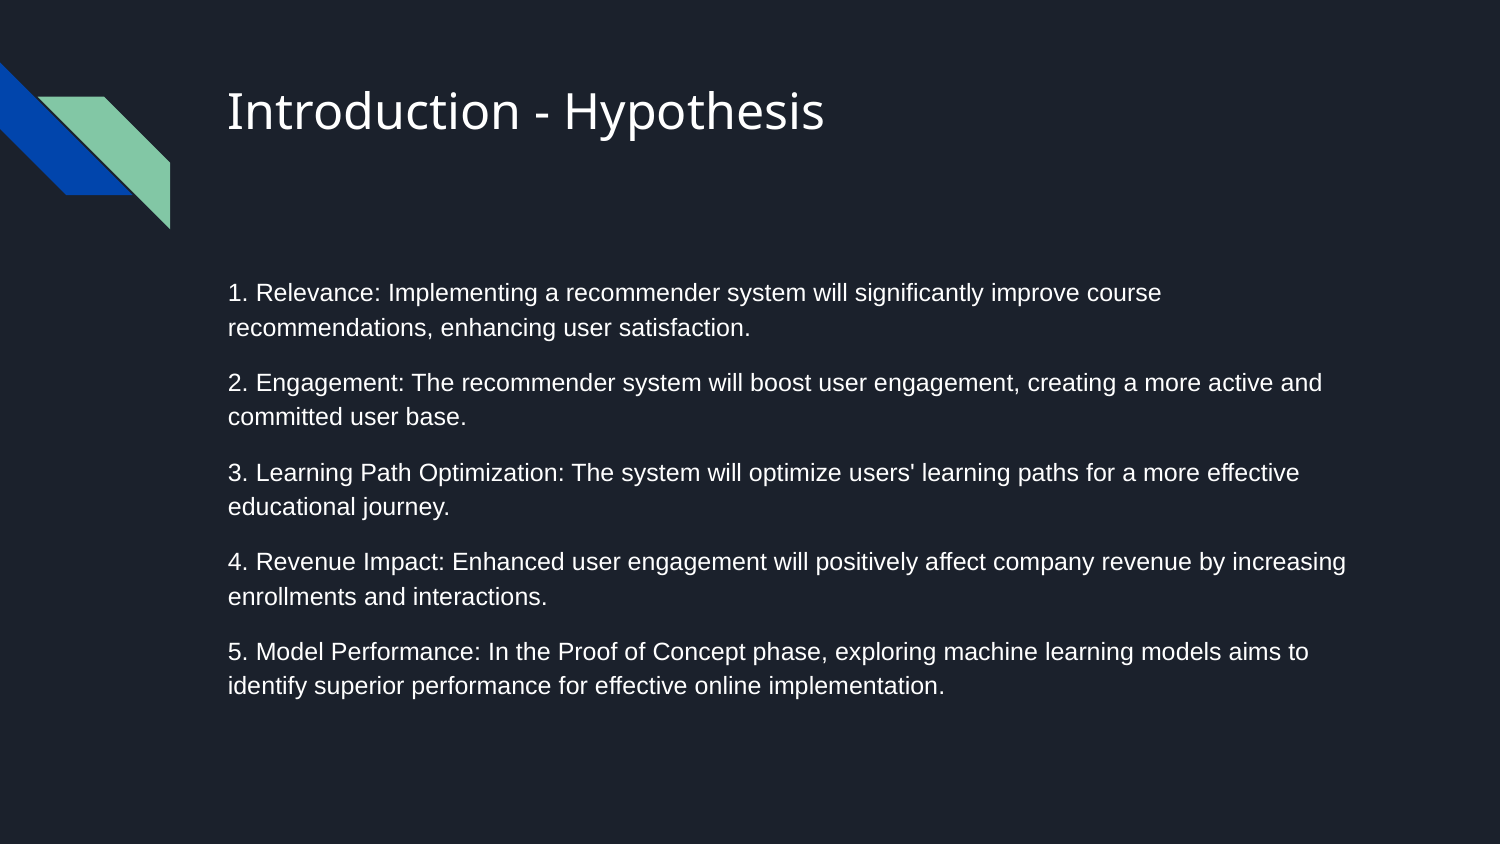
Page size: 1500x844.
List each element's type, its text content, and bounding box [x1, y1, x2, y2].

list Relevance: Implementing a recommender system will significantly improve course recommendations, enhancing user satisfaction. Engagement: The recommender system will boost user engagement, creating a more active and committed user base. Learning Path Optimization: The system will optimize users' learning paths for a more effective educational journey. Revenue Impact: Enhanced user engagement will positively affect company revenue by increasing enrollments and interactions. Model Performance: In the Proof of Concept phase, exploring machine learning models aims to identify superior performance for effective online implementation. [212, 257, 1368, 767]
title Introduction - Hypothesis [212, 64, 1368, 215]
